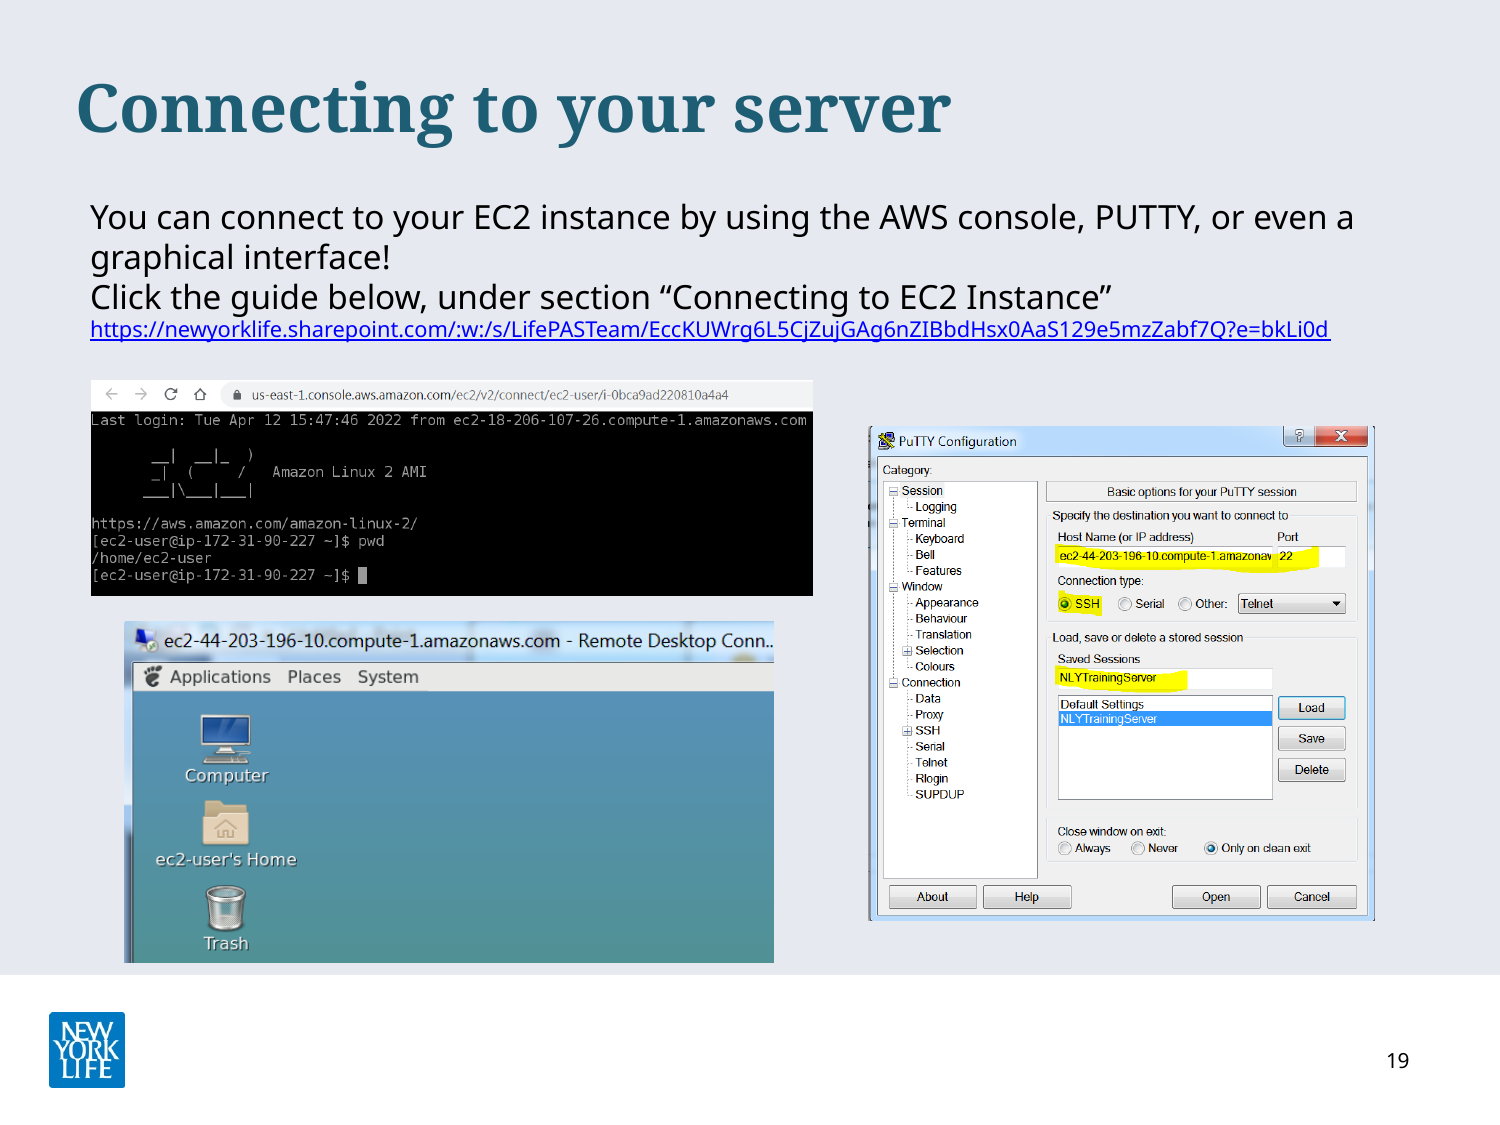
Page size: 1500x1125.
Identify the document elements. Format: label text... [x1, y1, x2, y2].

slide_number 19 [1379, 1048, 1417, 1074]
picture [91, 380, 813, 597]
picture [49, 1012, 125, 1088]
title Connecting to your server [75, 66, 1425, 142]
picture [124, 621, 774, 964]
picture [868, 426, 1376, 921]
list You can connect to your EC2 instance by using the AWS console, PUTTY, or even a graphical interface! Click the guide below, under section “Connecting to EC2 Instance” https://newyorklife.sharepoint.com/:w:/s/LifePASTeam/EccKUWrg6L5CjZujGAg6nZIBbdHsx0AaS129e5mzZabf7Q?e=bkLi0d [75, 188, 1417, 380]
